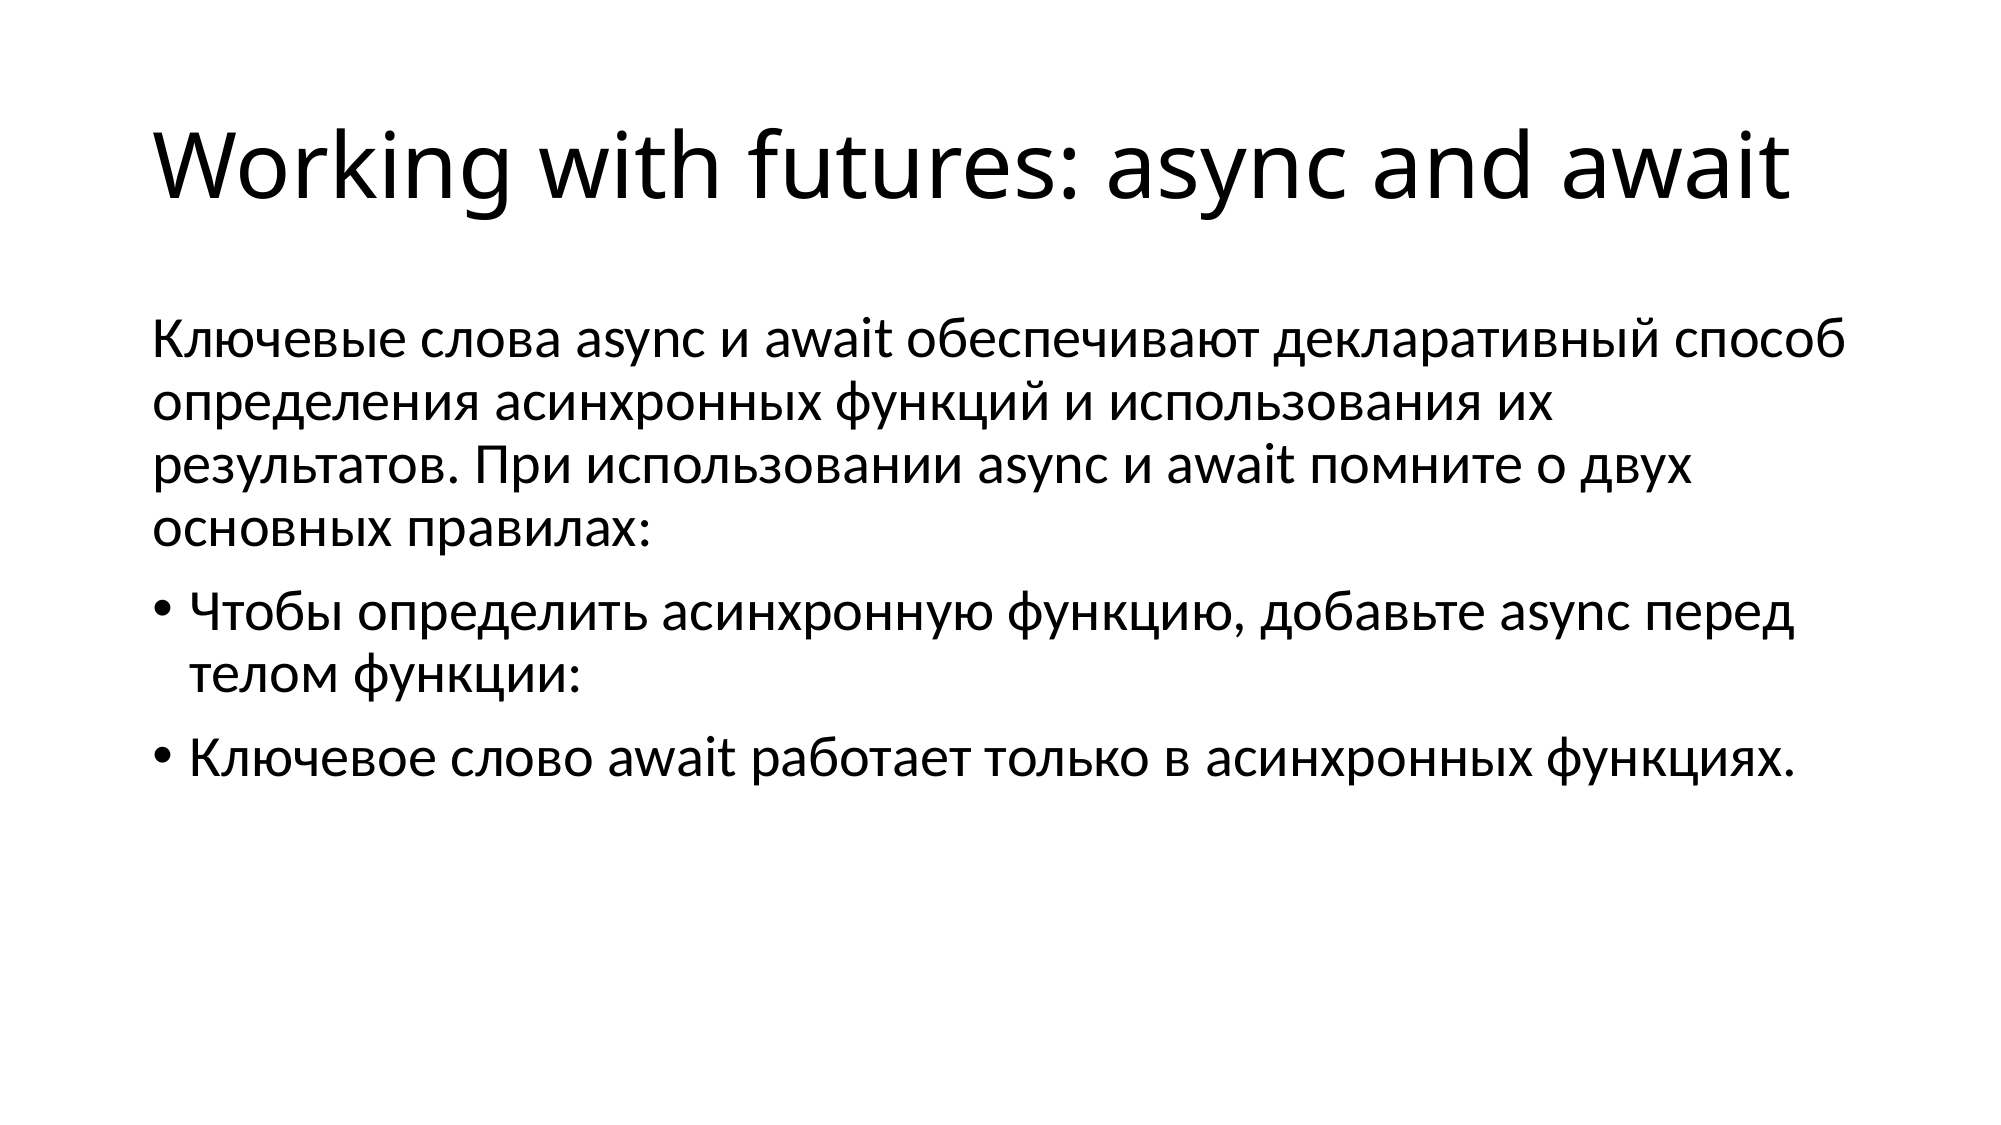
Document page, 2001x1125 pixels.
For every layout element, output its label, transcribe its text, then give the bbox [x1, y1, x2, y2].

title Working with futures: async and await [137, 59, 1863, 278]
list Ключевые слова async и await обеспечивают декларативный способ определения асинхронных функций и использования их результатов. При использовании async и await помните о двух основных правилах: Чтобы определить асинхронную функцию, добавьте async перед телом функции: Ключевое слово await работает только в асинхронных функциях. [137, 299, 1863, 1014]
